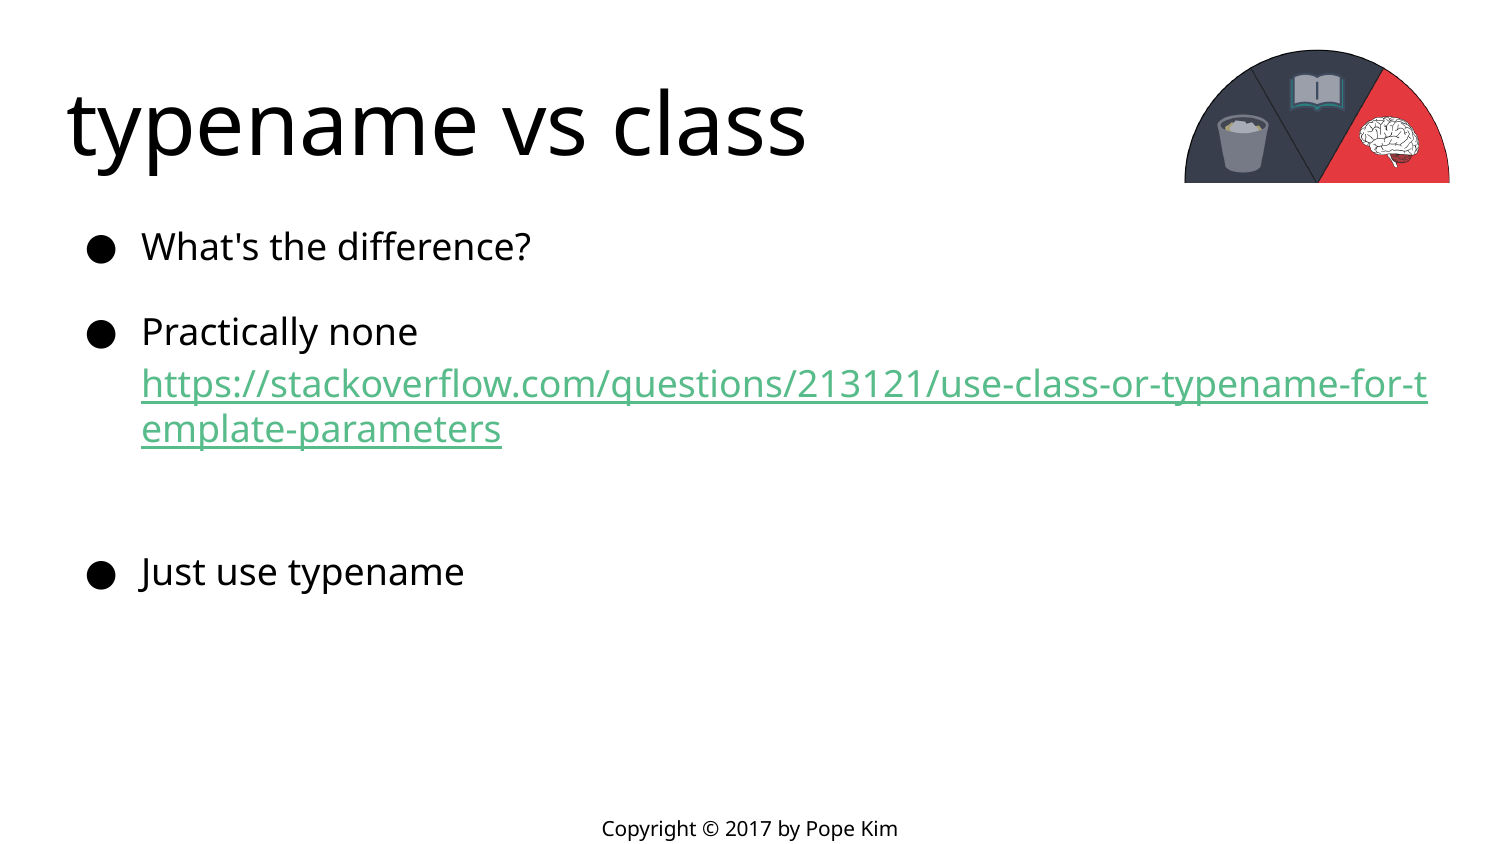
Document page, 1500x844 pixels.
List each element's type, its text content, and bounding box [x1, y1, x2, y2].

picture [1134, 0, 1500, 183]
list What's the difference? Practically none https://stackoverflow.com/questions/213121/use-class-or-typename-for-template-parameters Just use typename [51, 200, 1449, 752]
title typename vs class [51, 51, 1449, 189]
